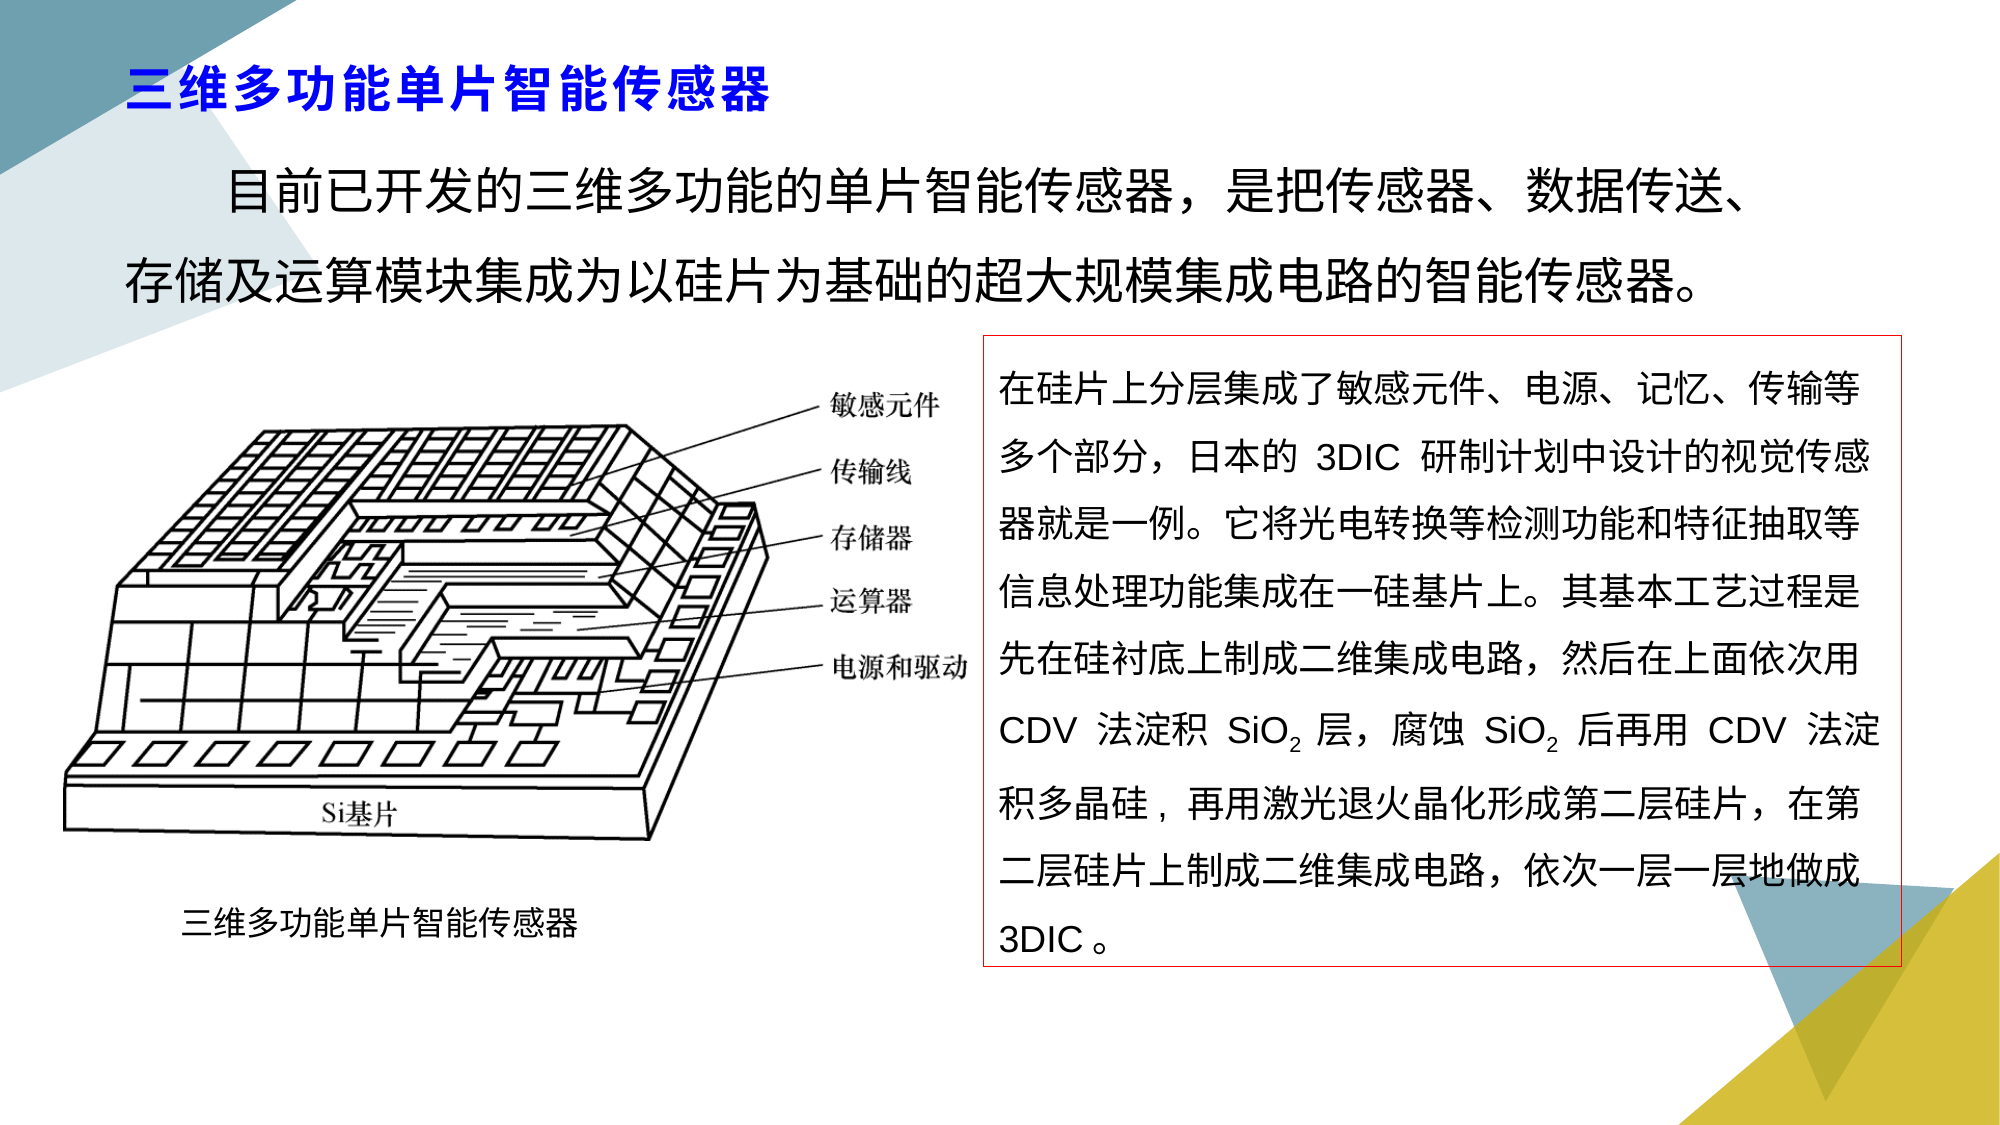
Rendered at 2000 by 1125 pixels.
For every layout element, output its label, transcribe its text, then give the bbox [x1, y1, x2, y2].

text_box 在硅片上分层集成了敏感元件、电源、记忆、传输等多个部分，日本的 3DIC 研制计划中设计的视觉传感器就是一例。它将光电转换等检测功能和特征抽取等信息处理功能集成在一硅基片上。其基本工艺过程是先在硅衬底上制成二维集成电路，然后在上面依次用 CDV 法淀积 SiO2 层，腐蚀 SiO2 后再用 CDV 法淀积多晶硅, 再用激光退火晶化形成第二层硅片，在第二层硅片上制成二维集成电路，依次一层一层地做成3DIC。 [983, 335, 1902, 967]
title 三维多功能单片智能传感器 [109, 49, 1890, 122]
text_box 三维多功能单片智能传感器 [164, 894, 614, 950]
text_box 目前已开发的三维多功能的单片智能传感器，是把传感器、数据传送、存储及运算模块集成为以硅片为基础的超大规模集成电路的智能传感器。 [109, 121, 1828, 317]
picture [63, 391, 969, 841]
